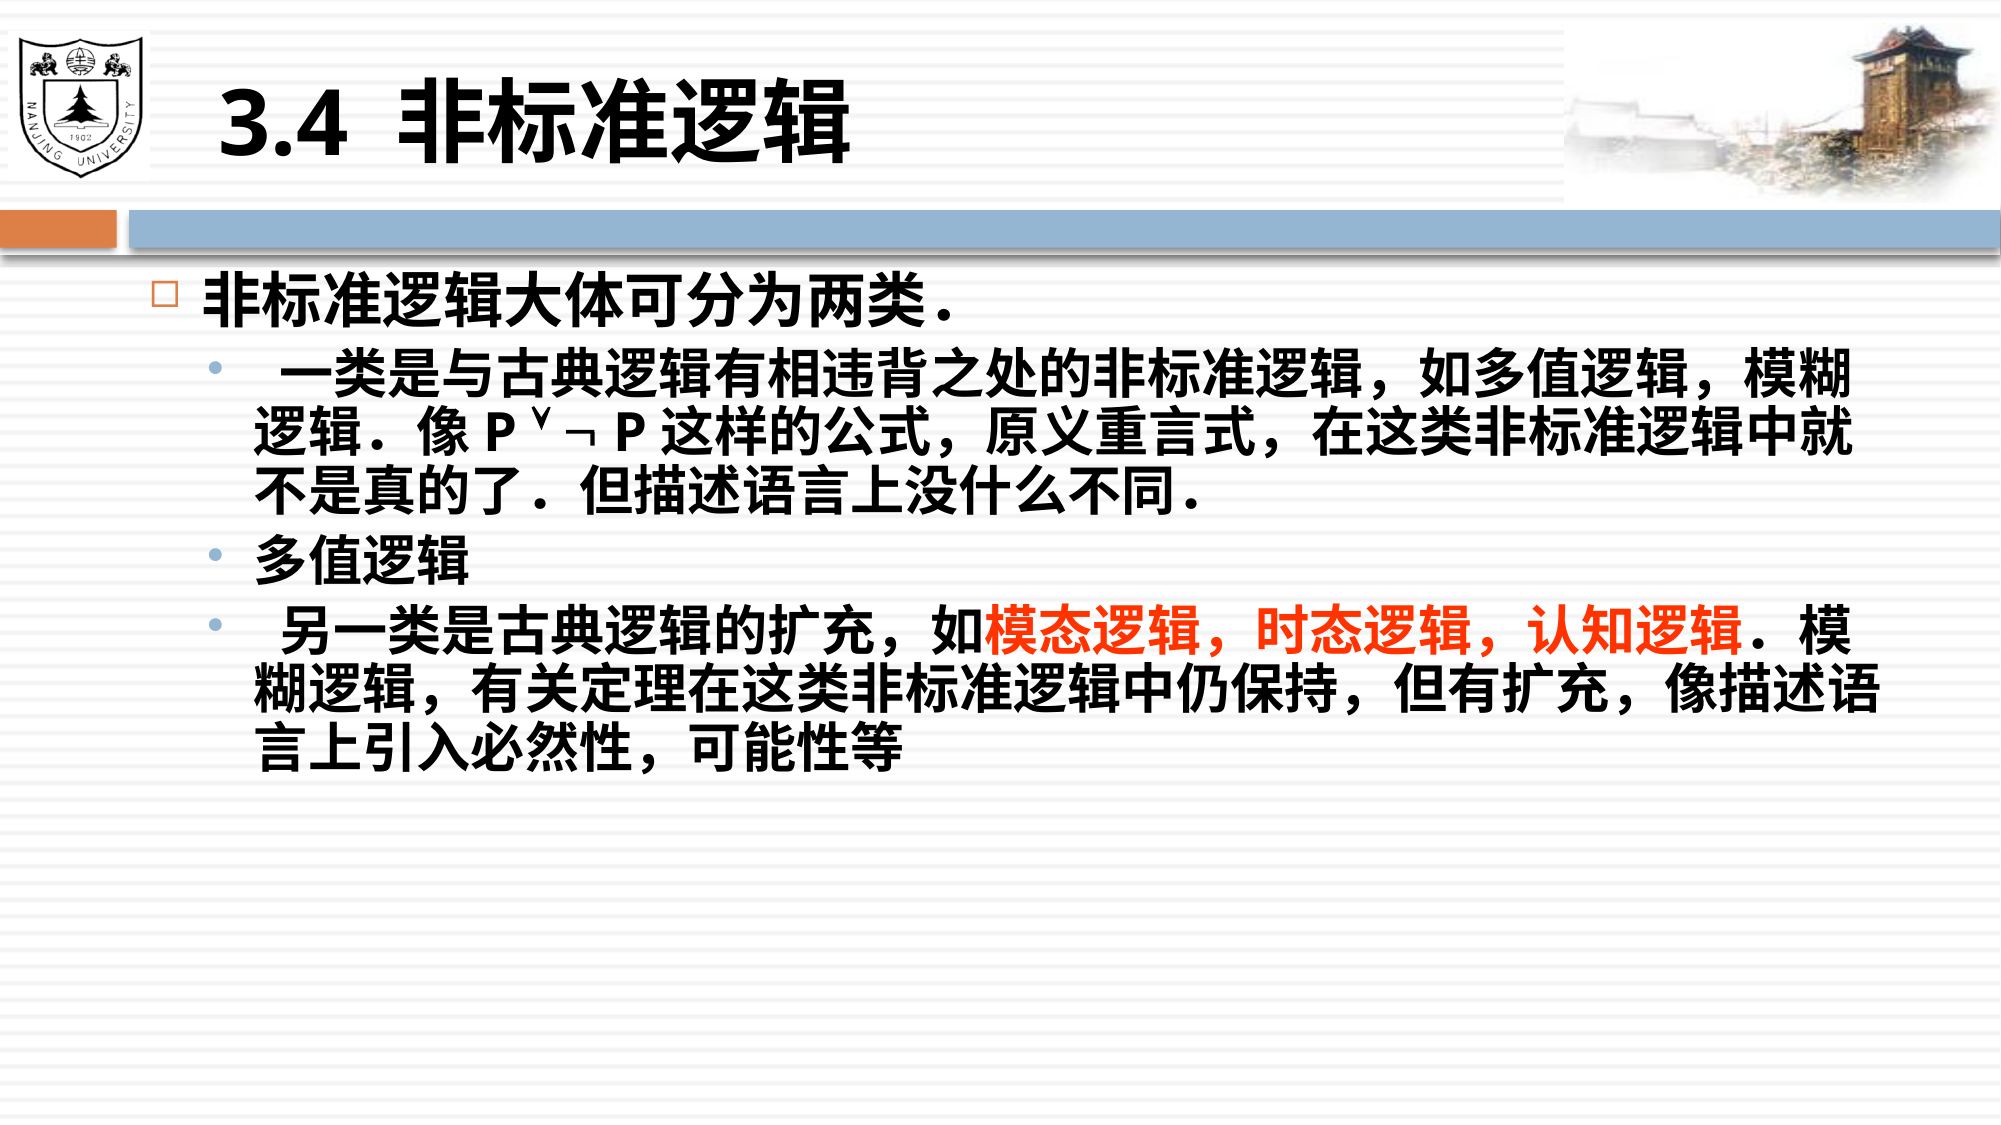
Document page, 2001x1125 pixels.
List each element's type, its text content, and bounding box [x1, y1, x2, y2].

list 非标准逻辑大体可分为两类． 一类是与古典逻辑有相违背之处的非标准逻辑，如多值逻辑，模糊逻辑．像P   P这样的公式，原义重言式，在这类非标准逻辑中就不是真的了．但描述语言上没什么不同． 多值逻辑 另一类是古典逻辑的扩充，如模态逻辑，时态逻辑，认知逻辑．模糊逻辑，有关定理在这类非标准逻辑中仍保持，但有扩充，像描述语言上引入必然性，可能性等 [133, 262, 1918, 1000]
title 3.4 非标准逻辑 [203, 37, 1804, 200]
picture [0, 0, 2001, 1125]
